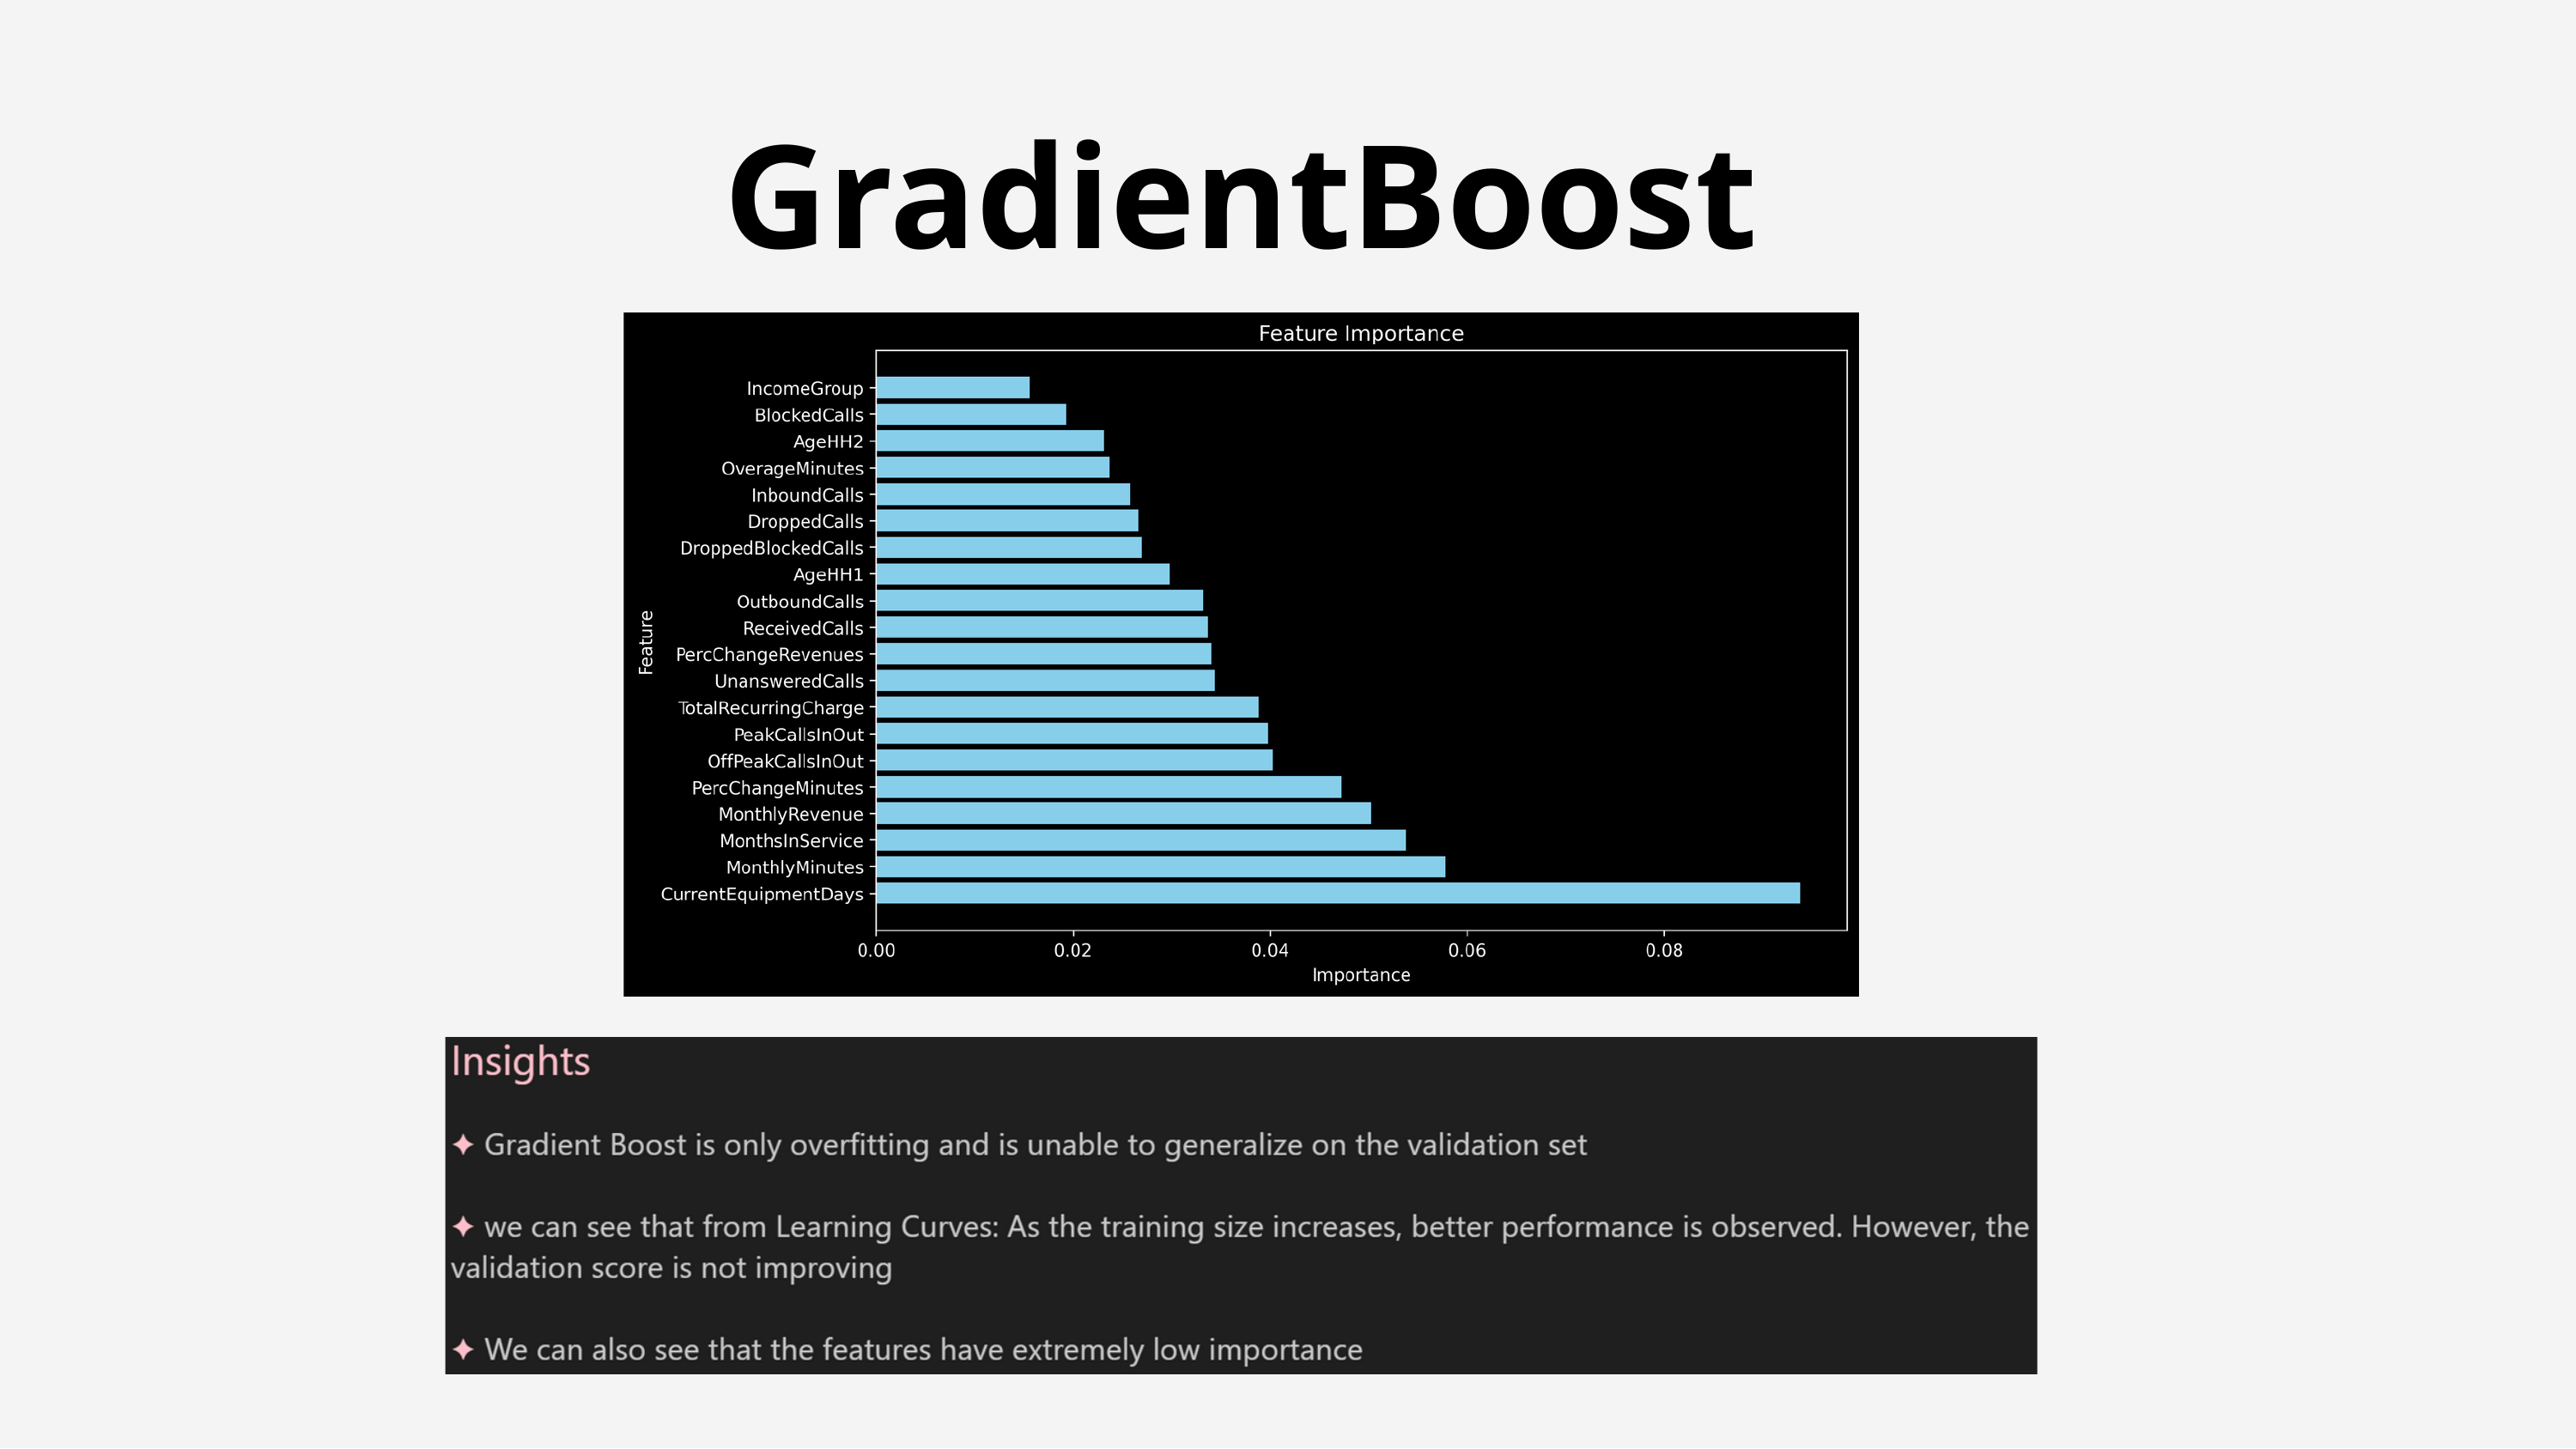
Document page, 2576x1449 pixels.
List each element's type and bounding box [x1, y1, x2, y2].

text_box [0, 0, 2576, 1449]
